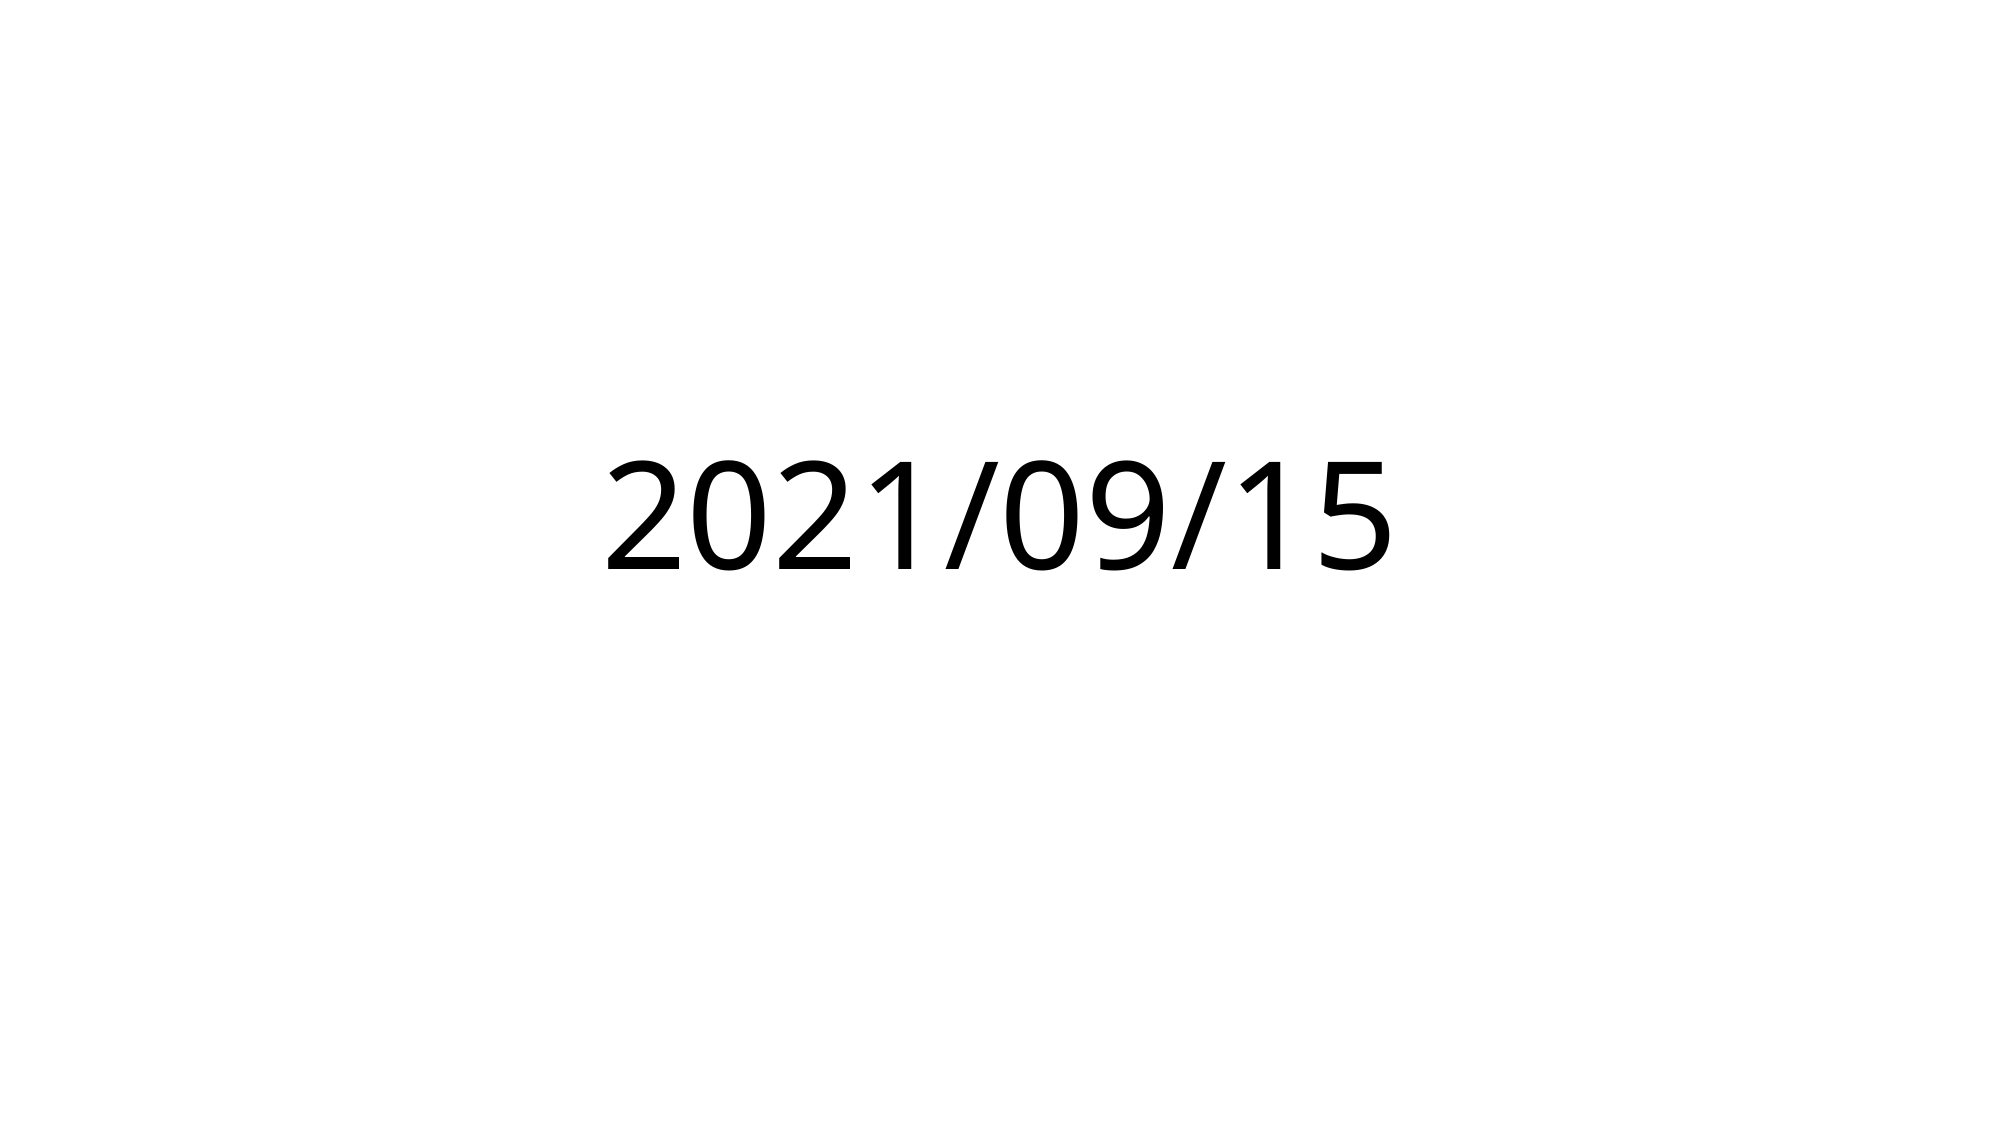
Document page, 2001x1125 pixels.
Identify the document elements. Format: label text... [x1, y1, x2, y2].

title 2021/09/15 [137, 413, 1863, 629]
